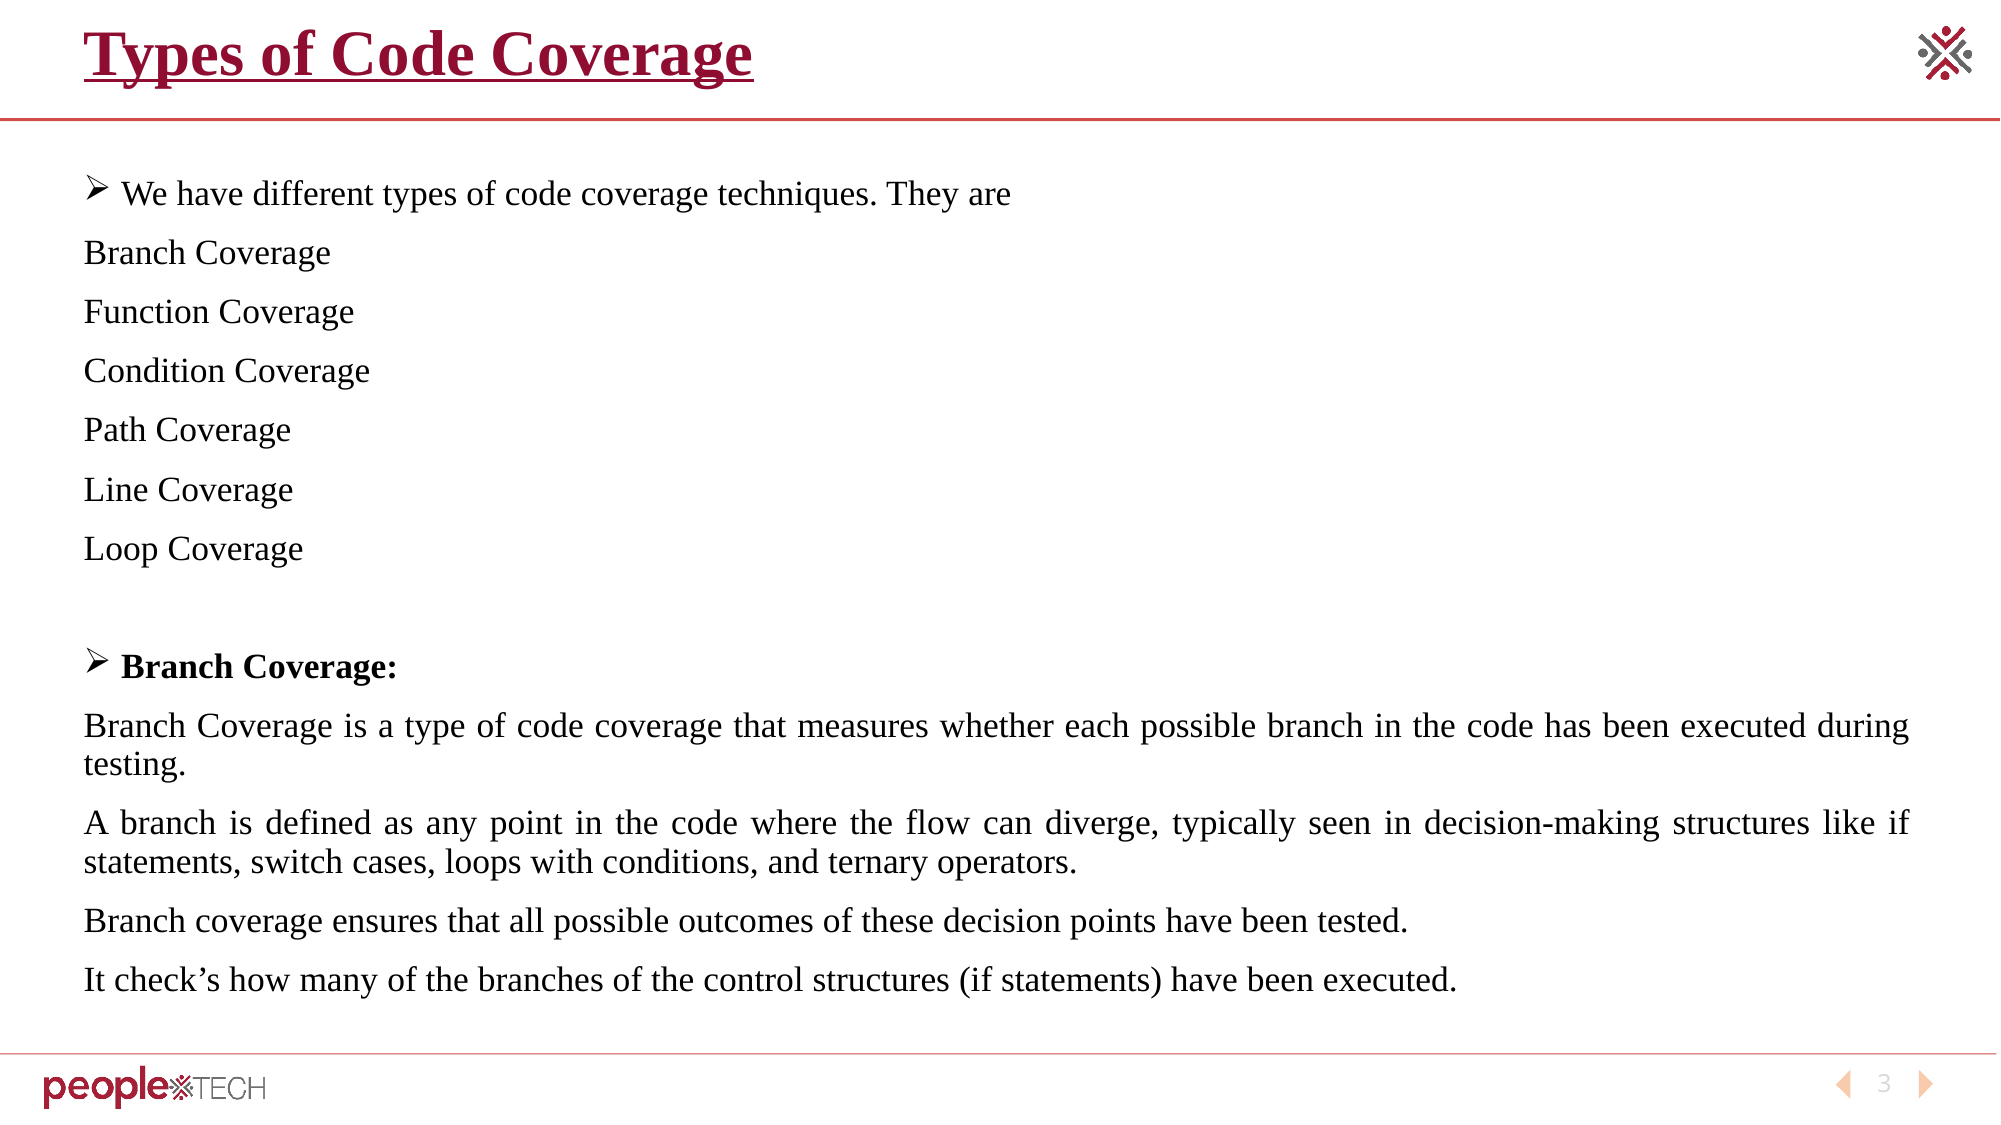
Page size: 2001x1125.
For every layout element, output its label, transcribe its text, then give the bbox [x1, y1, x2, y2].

list We have different types of code coverage techniques. They are Branch Coverage Function Coverage Condition Coverage Path Coverage Line Coverage Loop Coverage Branch Coverage: Branch Coverage is a type of code coverage that measures whether each possible branch in the code has been executed during testing. A branch is defined as any point in the code where the flow can diverge, typically seen in decision-making structures like if statements, switch cases, loops with conditions, and ternary operators. Branch coverage ensures that all possible outcomes of these decision points have been tested. It check’s how many of the branches of the control structures (if statements) have been executed. [68, 167, 1926, 993]
title Types of Code Coverage [68, 10, 1896, 98]
picture [1918, 26, 1972, 80]
picture [31, 1059, 275, 1115]
